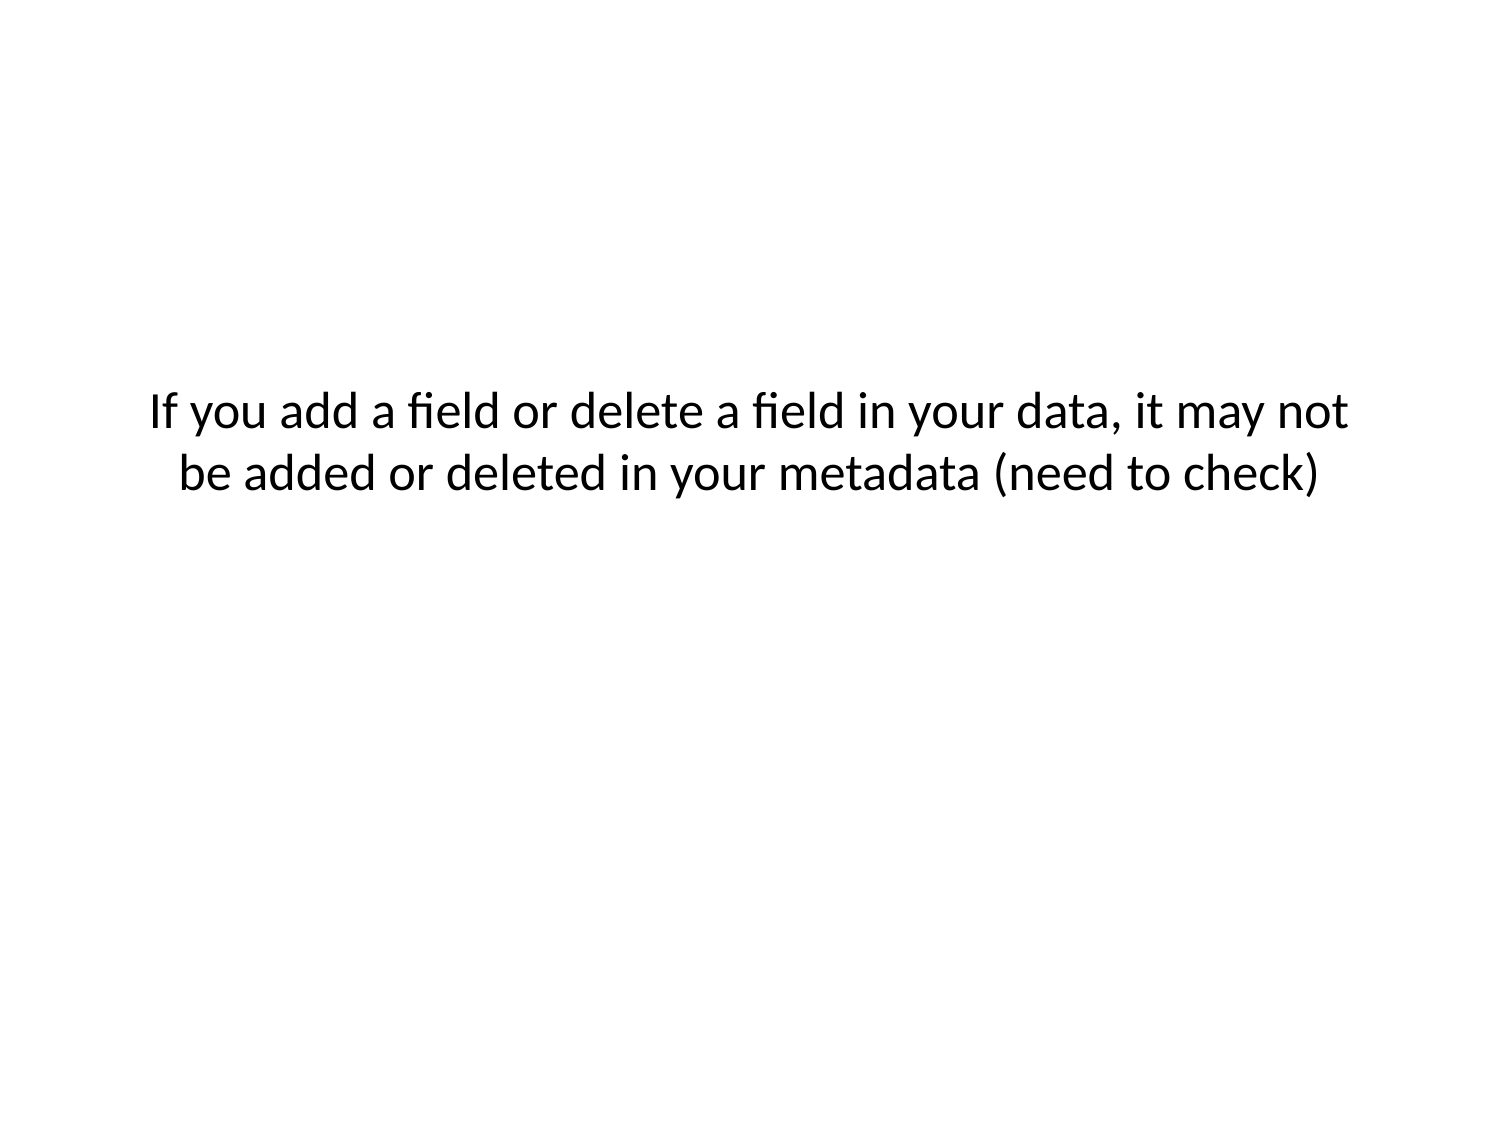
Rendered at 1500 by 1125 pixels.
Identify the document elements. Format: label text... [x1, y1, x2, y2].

title If you add a field or delete a field in your data, it may not be added or deleted in your metadata (need to check) [112, 349, 1388, 591]
